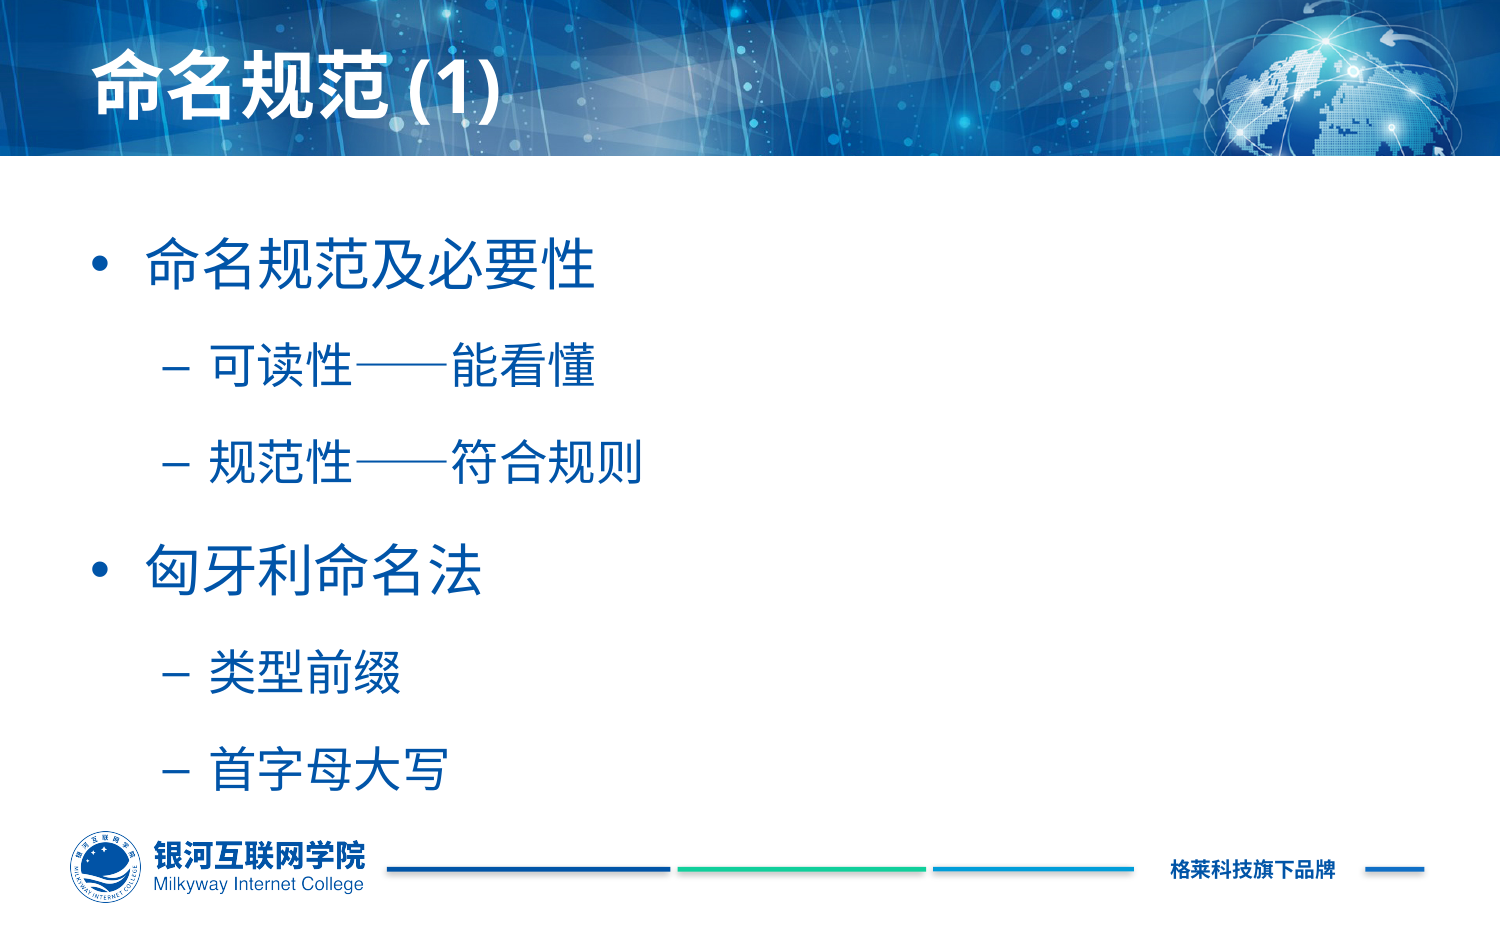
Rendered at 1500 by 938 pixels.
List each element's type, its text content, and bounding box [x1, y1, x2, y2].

list 命名规范及必要性 可读性——能看懂 规范性——符合规则 匈牙利命名法 类型前缀 首字母大写 [75, 187, 1425, 807]
title 命名规范(1) [75, 25, 1425, 141]
picture [0, 0, 1500, 938]
